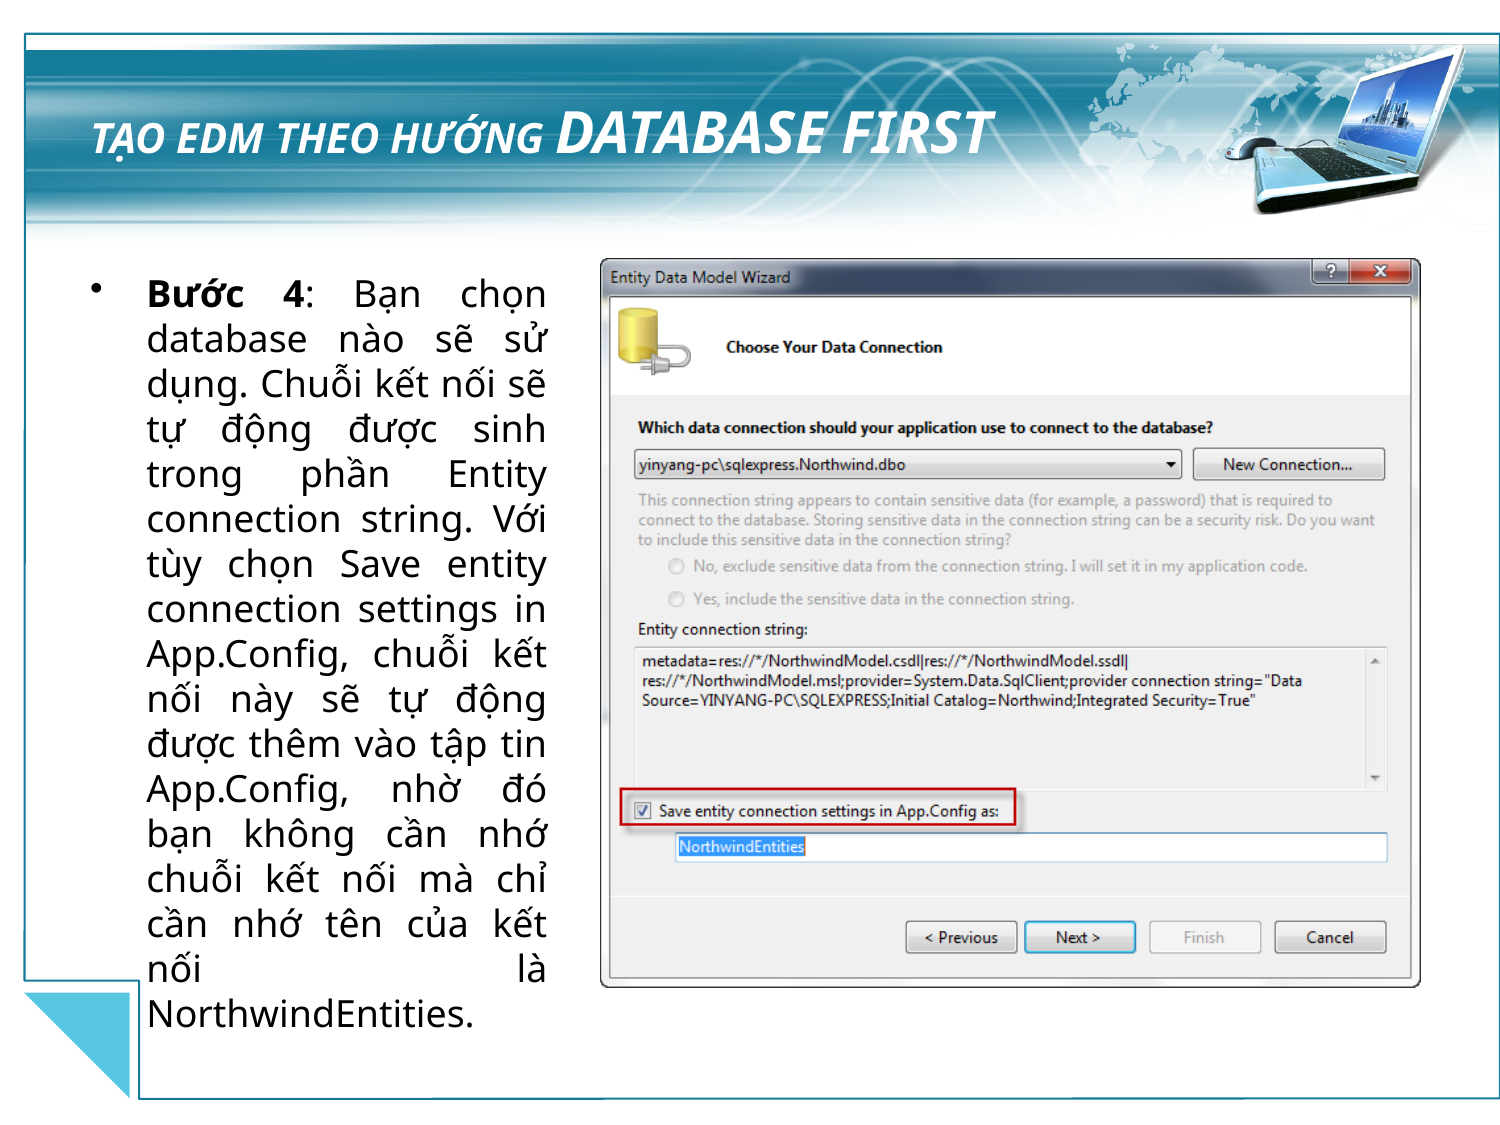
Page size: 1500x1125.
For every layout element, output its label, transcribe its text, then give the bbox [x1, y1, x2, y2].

list Bước 4: Bạn chọn database nào sẽ sử dụng. Chuỗi kết nối sẽ tự động được sinh trong phần Entity connection string. Với tùy chọn Save entity connection settings in App.Config, chuỗi kết nối này sẽ tự động được thêm vào tập tin App.Config, nhờ đó bạn không cần nhớ chuỗi kết nối mà chỉ cần nhớ tên của kết nối là NorthwindEntities. [75, 262, 563, 363]
title TẠO EDM THEO HƯỚNG DATABASE FIRST [75, 45, 1150, 216]
picture [26, 35, 1498, 988]
